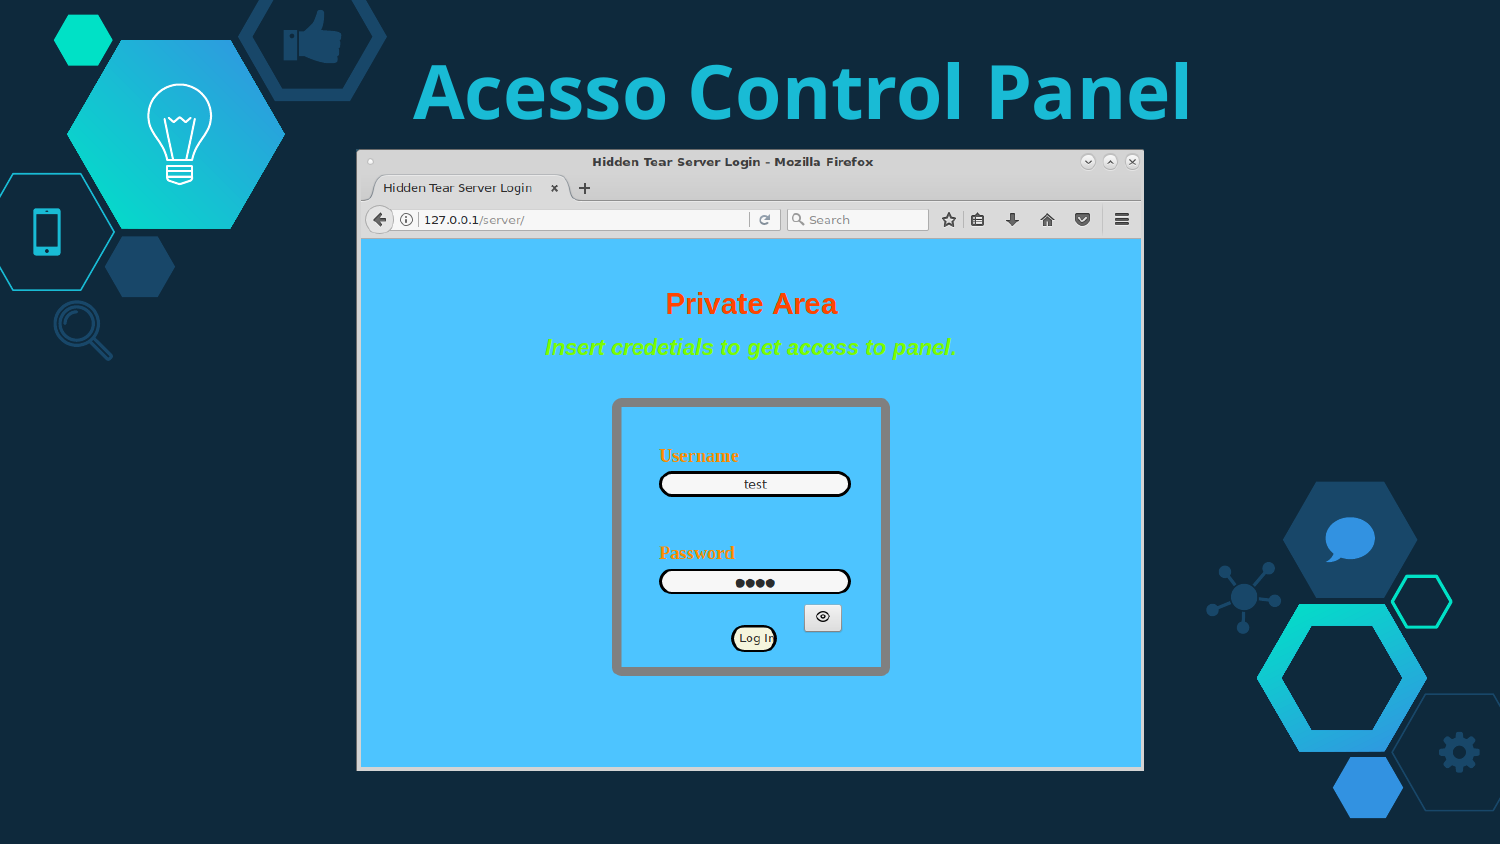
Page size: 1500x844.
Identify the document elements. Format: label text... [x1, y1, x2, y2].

title Acesso Control Panel [398, 43, 1428, 150]
picture [355, 148, 1145, 771]
